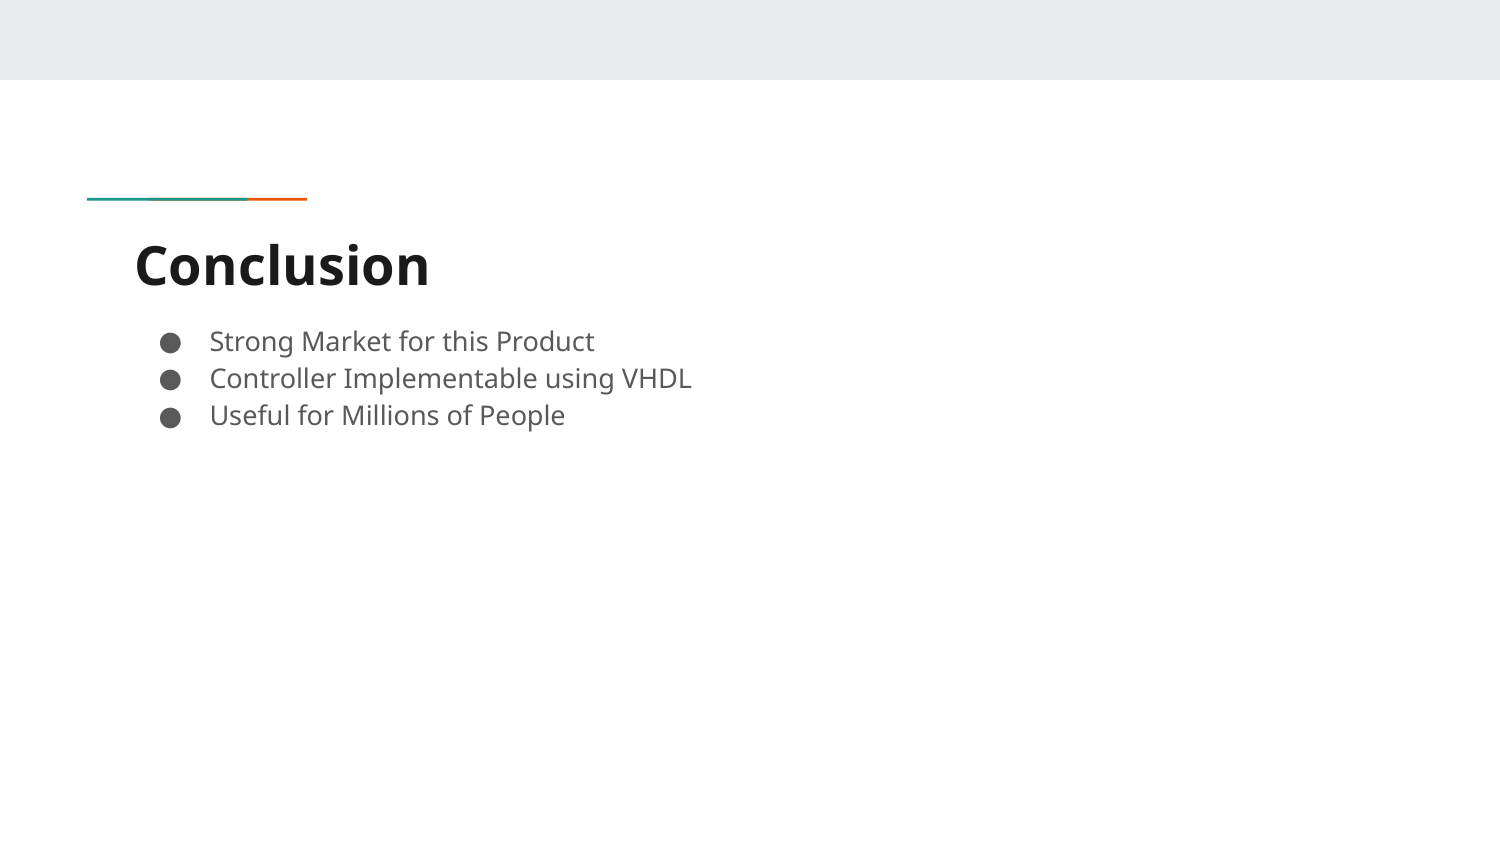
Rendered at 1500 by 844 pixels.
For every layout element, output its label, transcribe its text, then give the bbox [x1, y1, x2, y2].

list Strong Market for this Product Controller Implementable using VHDL Useful for Millions of People [119, 304, 1381, 676]
title Conclusion [119, 216, 1381, 304]
